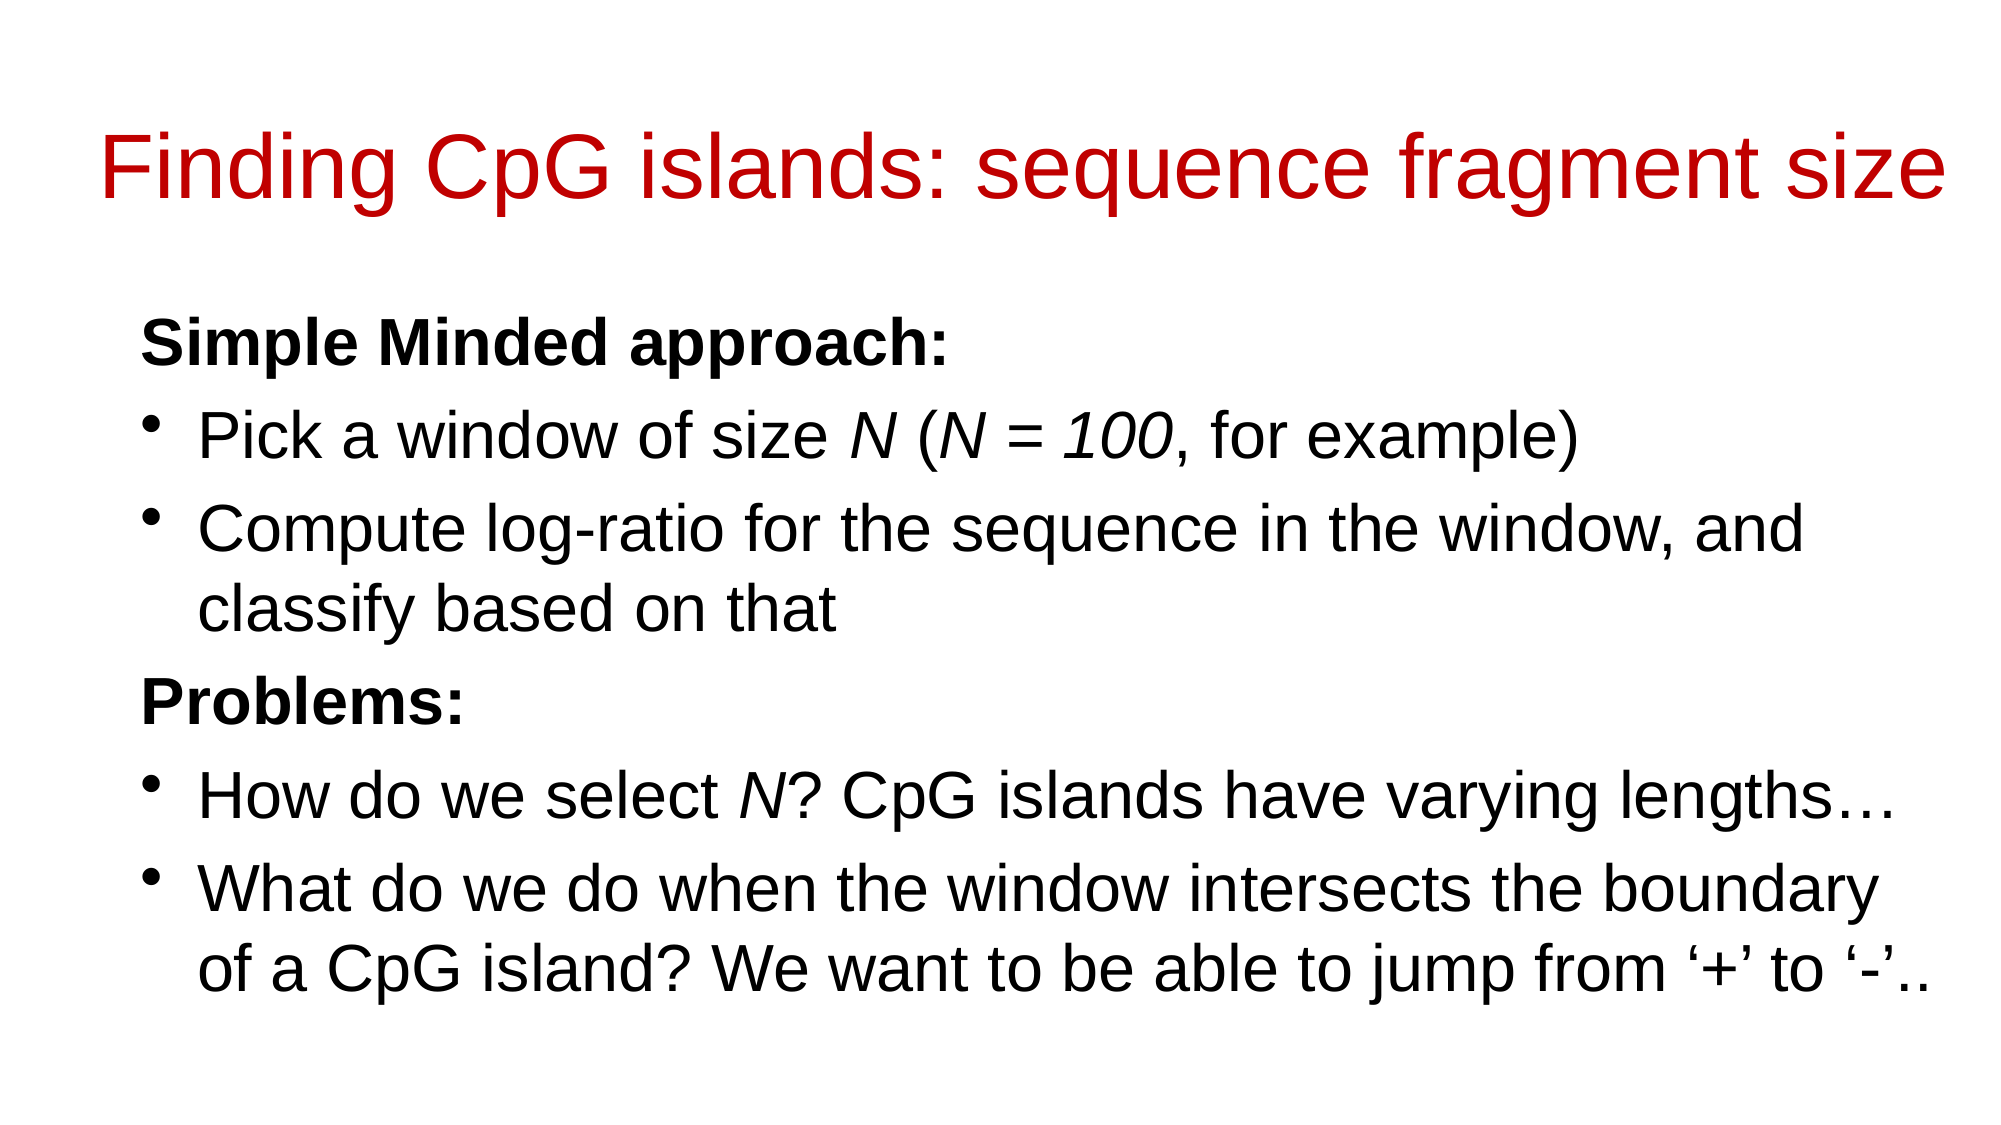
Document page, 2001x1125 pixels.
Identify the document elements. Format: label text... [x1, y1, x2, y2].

title Finding CpG islands: sequence fragment size [55, 67, 1996, 256]
list Simple Minded approach: Pick a window of size N (N = 100, for example) Compute log-ratio for the sequence in the window, and classify based on that Problems: How do we select N? CpG islands have varying lengths… What do we do when the window intersects the boundary of a CpG island? We want to be able to jump from ‘+’ to ‘-’.. [125, 290, 1957, 966]
